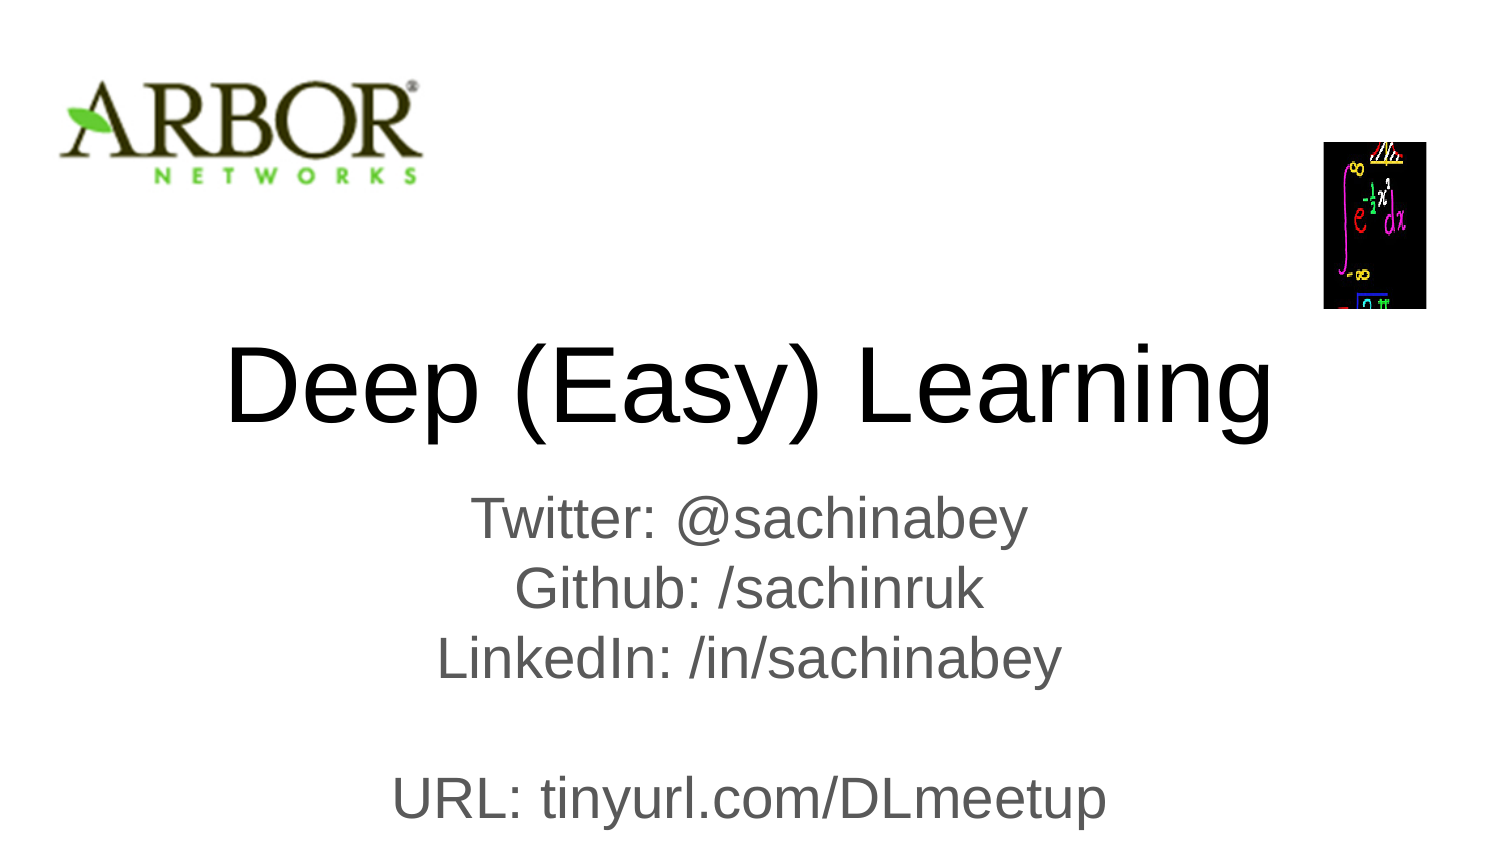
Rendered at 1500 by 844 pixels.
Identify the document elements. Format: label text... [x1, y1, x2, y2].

title Deep (Easy) Learning [51, 122, 1449, 459]
subtitle Twitter: @sachinabey Github: /sachinruk LinkedIn: /in/sachinabey URL: tinyurl.com/DLmeetup [51, 464, 1449, 642]
picture [1323, 141, 1427, 309]
picture [50, 35, 444, 232]
